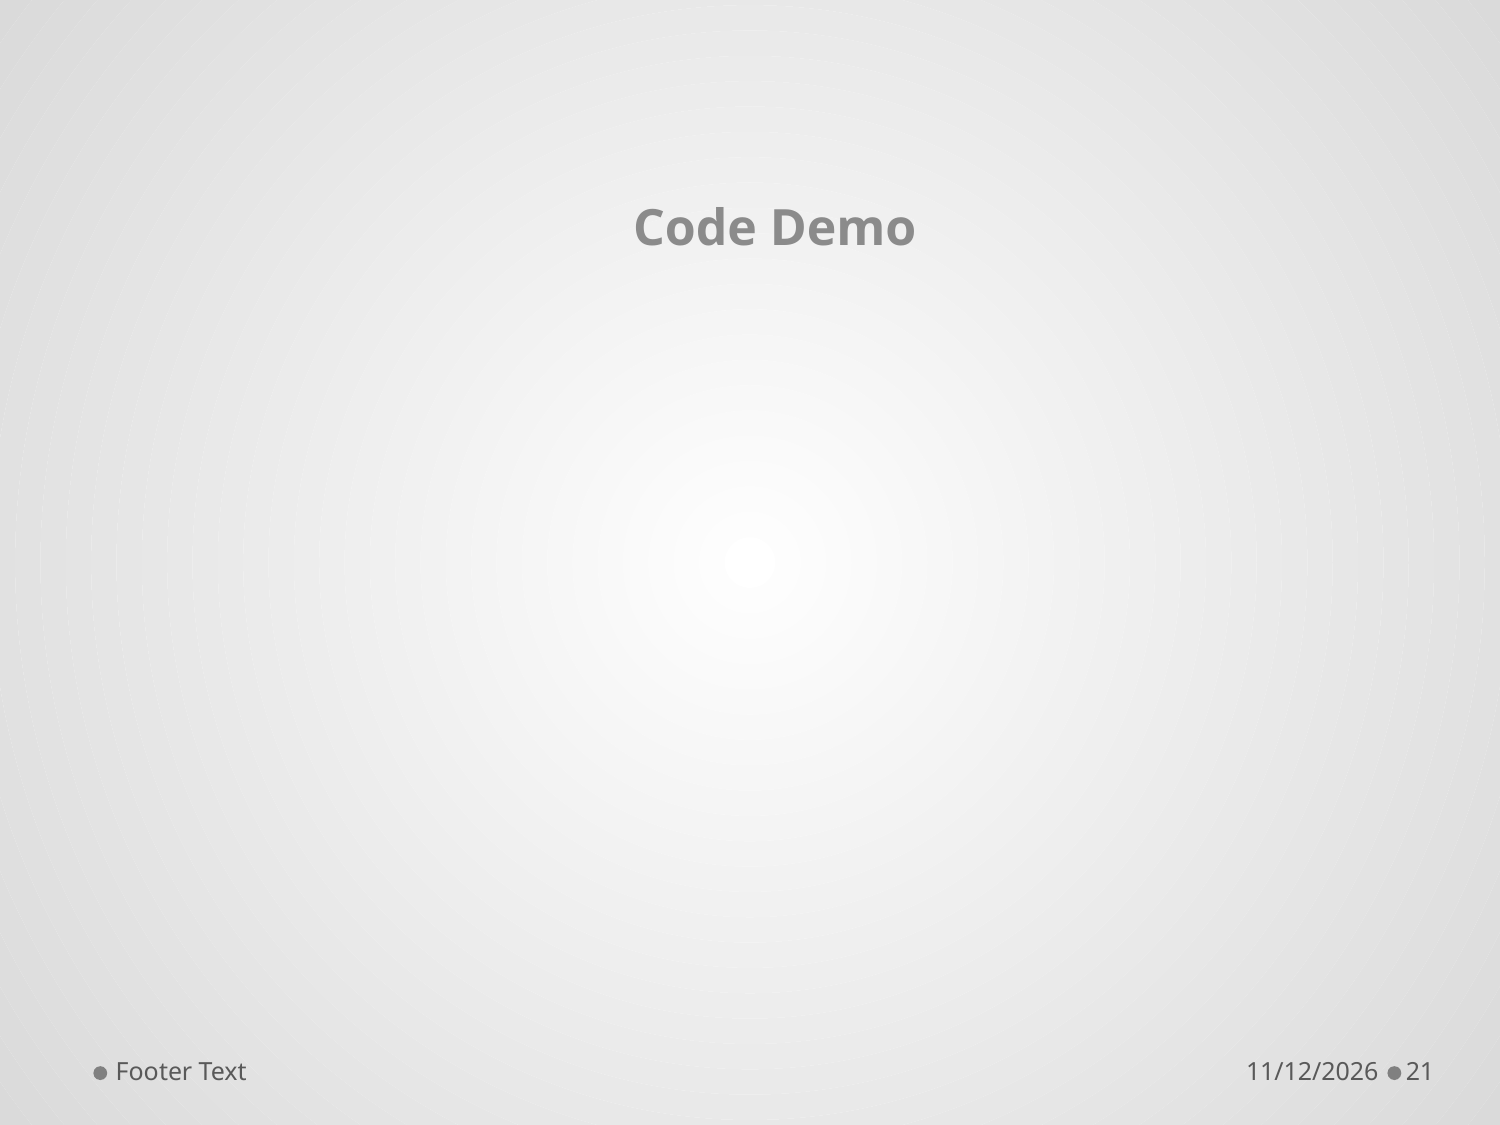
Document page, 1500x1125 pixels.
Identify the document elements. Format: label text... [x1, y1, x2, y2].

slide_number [1043, 1042, 1386, 1103]
footer Footer Text [108, 1042, 576, 1103]
subtitle Code Demo [249, 187, 1300, 388]
slide_number 21 [1401, 1042, 1494, 1103]
